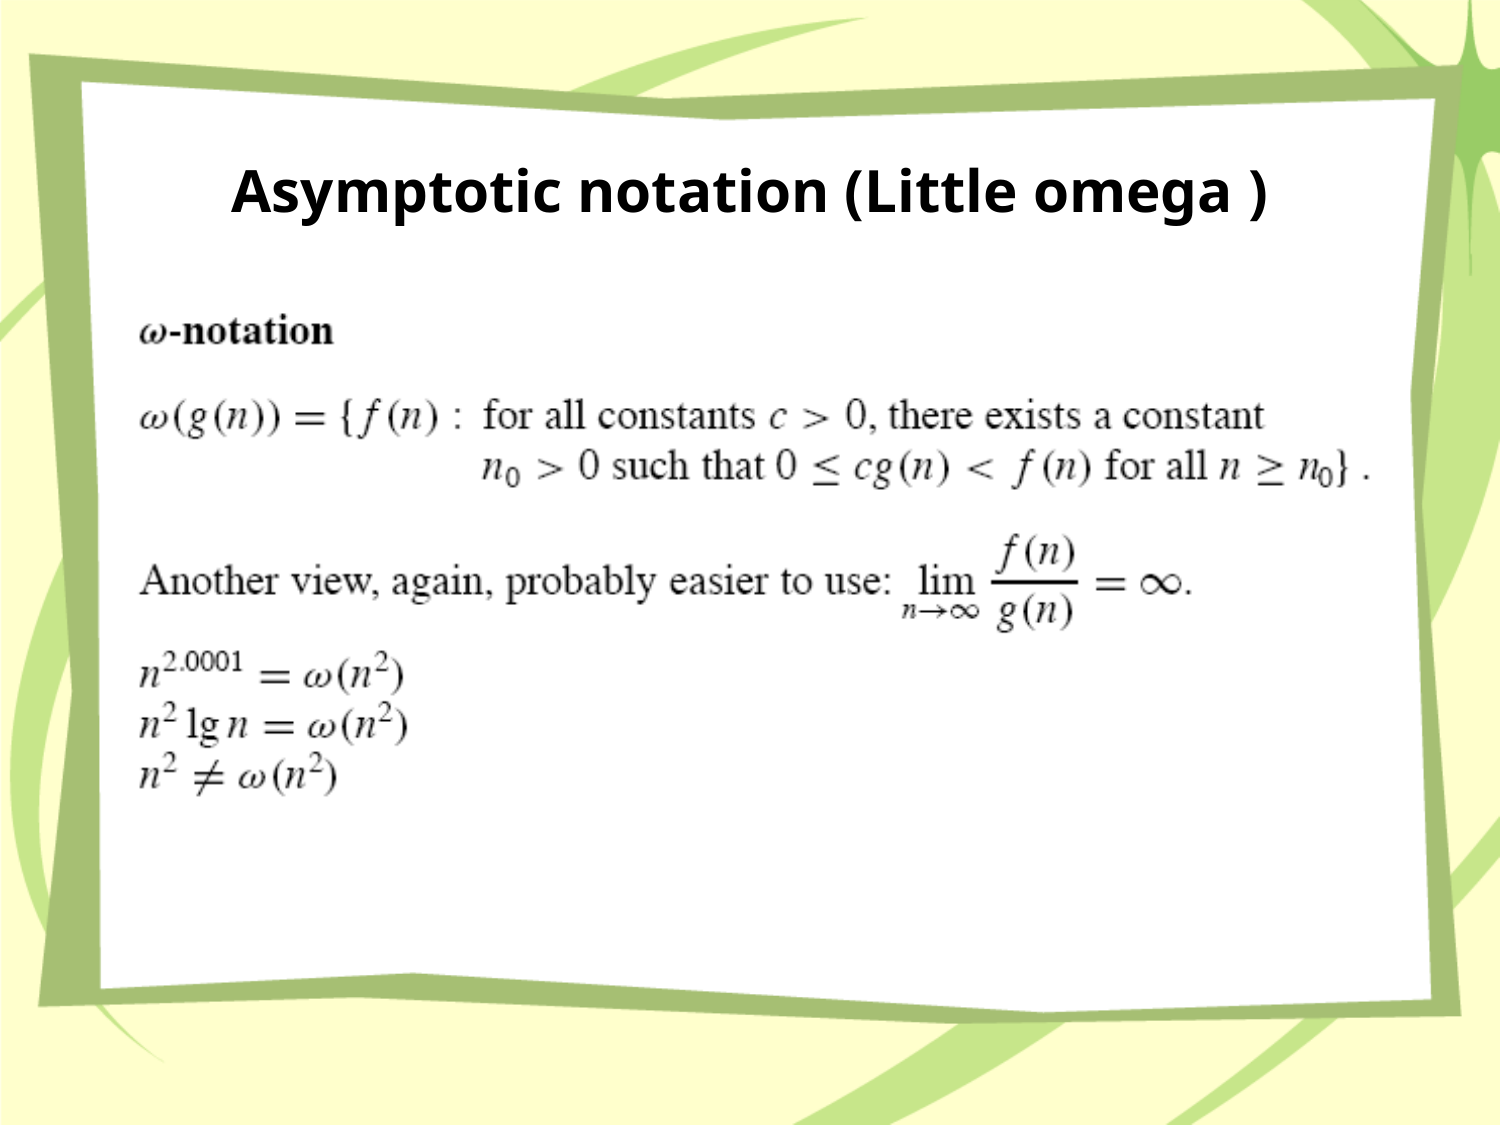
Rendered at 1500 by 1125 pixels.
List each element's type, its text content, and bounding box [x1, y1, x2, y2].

title Asymptotic notation (Little omega ) [75, 95, 1425, 283]
picture [0, 0, 1500, 1125]
